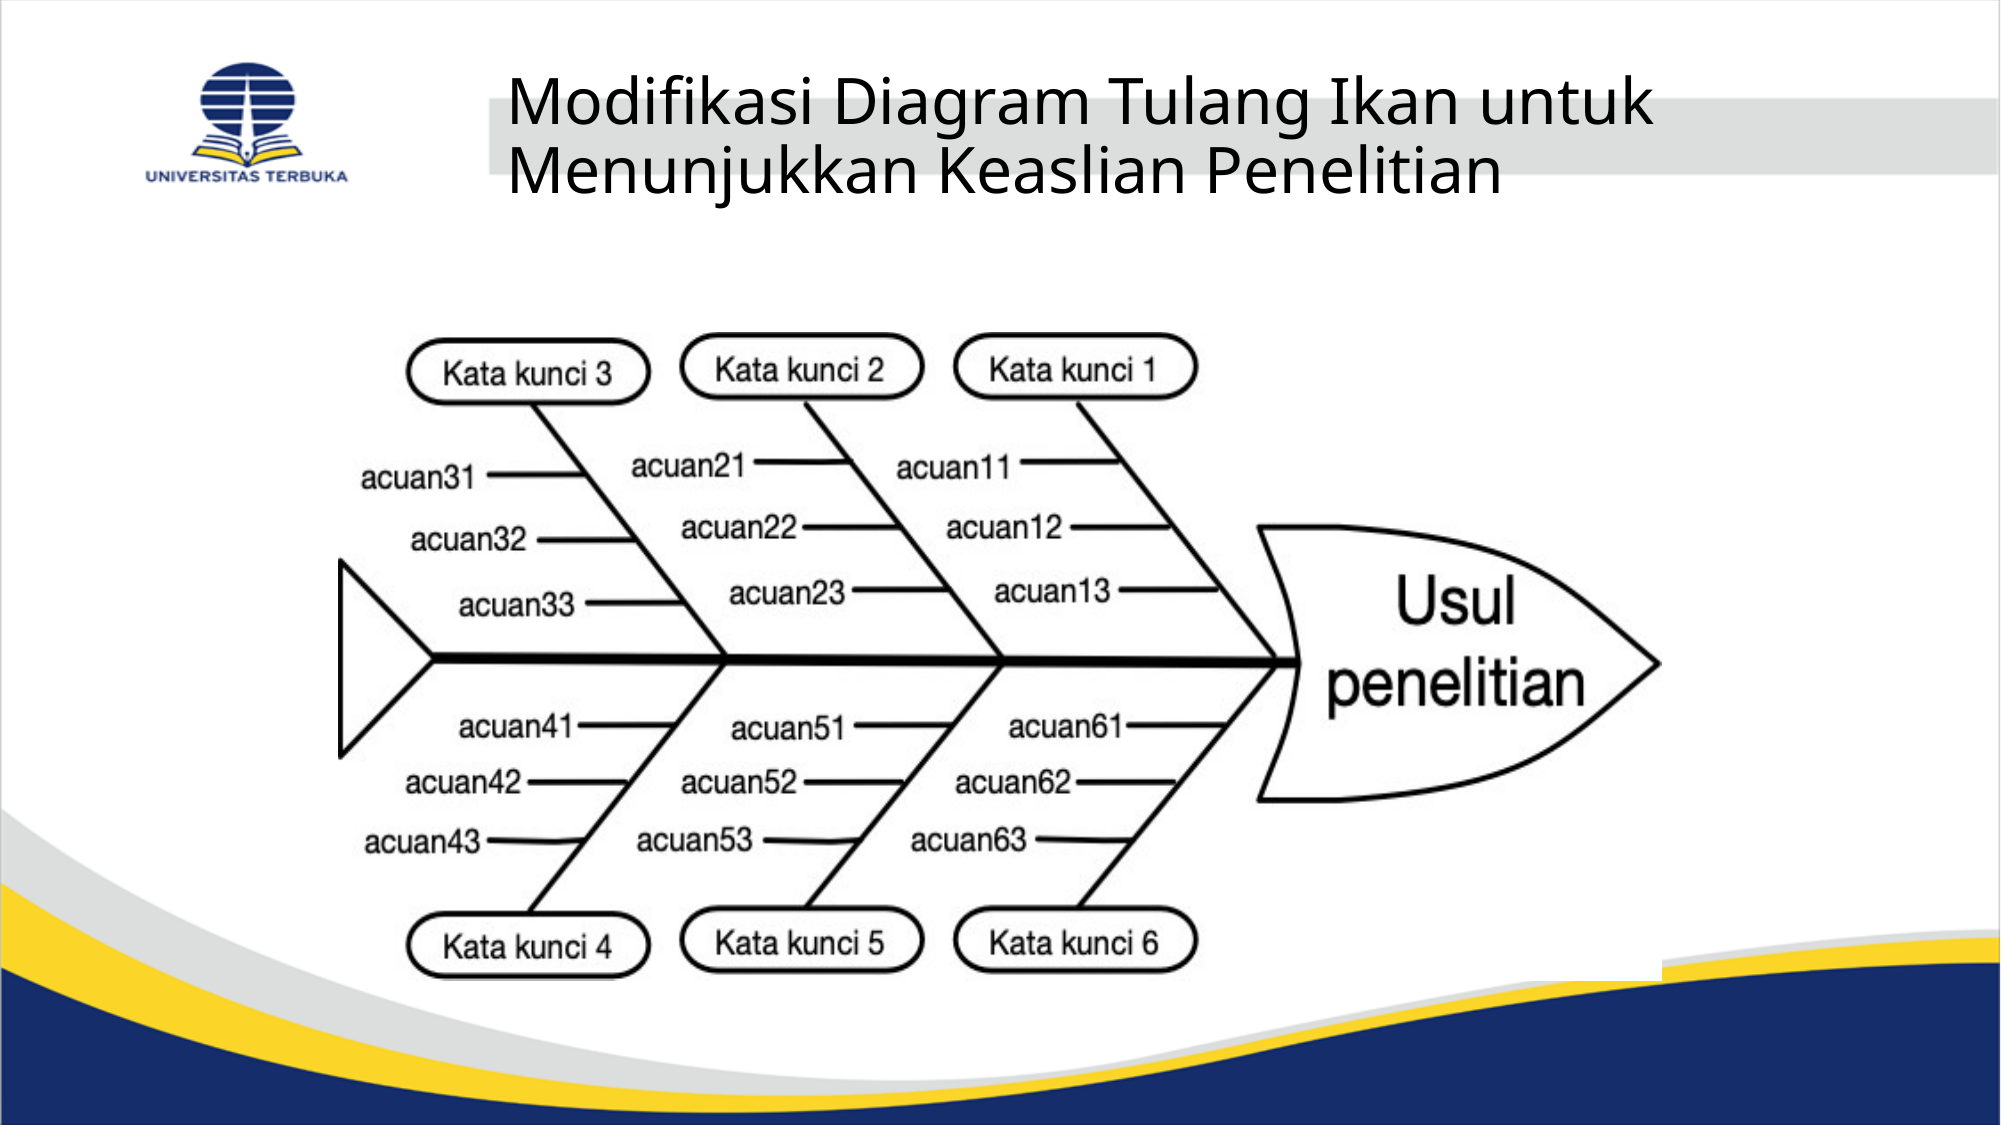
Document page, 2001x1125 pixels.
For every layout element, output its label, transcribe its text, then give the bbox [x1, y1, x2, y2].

text_box [137, 299, 1863, 1014]
title Modifikasi Diagram Tulang Ikan untuk Menunjukkan Keaslian Penelitian [491, 59, 1863, 218]
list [338, 332, 1662, 981]
picture [0, 0, 2001, 1125]
